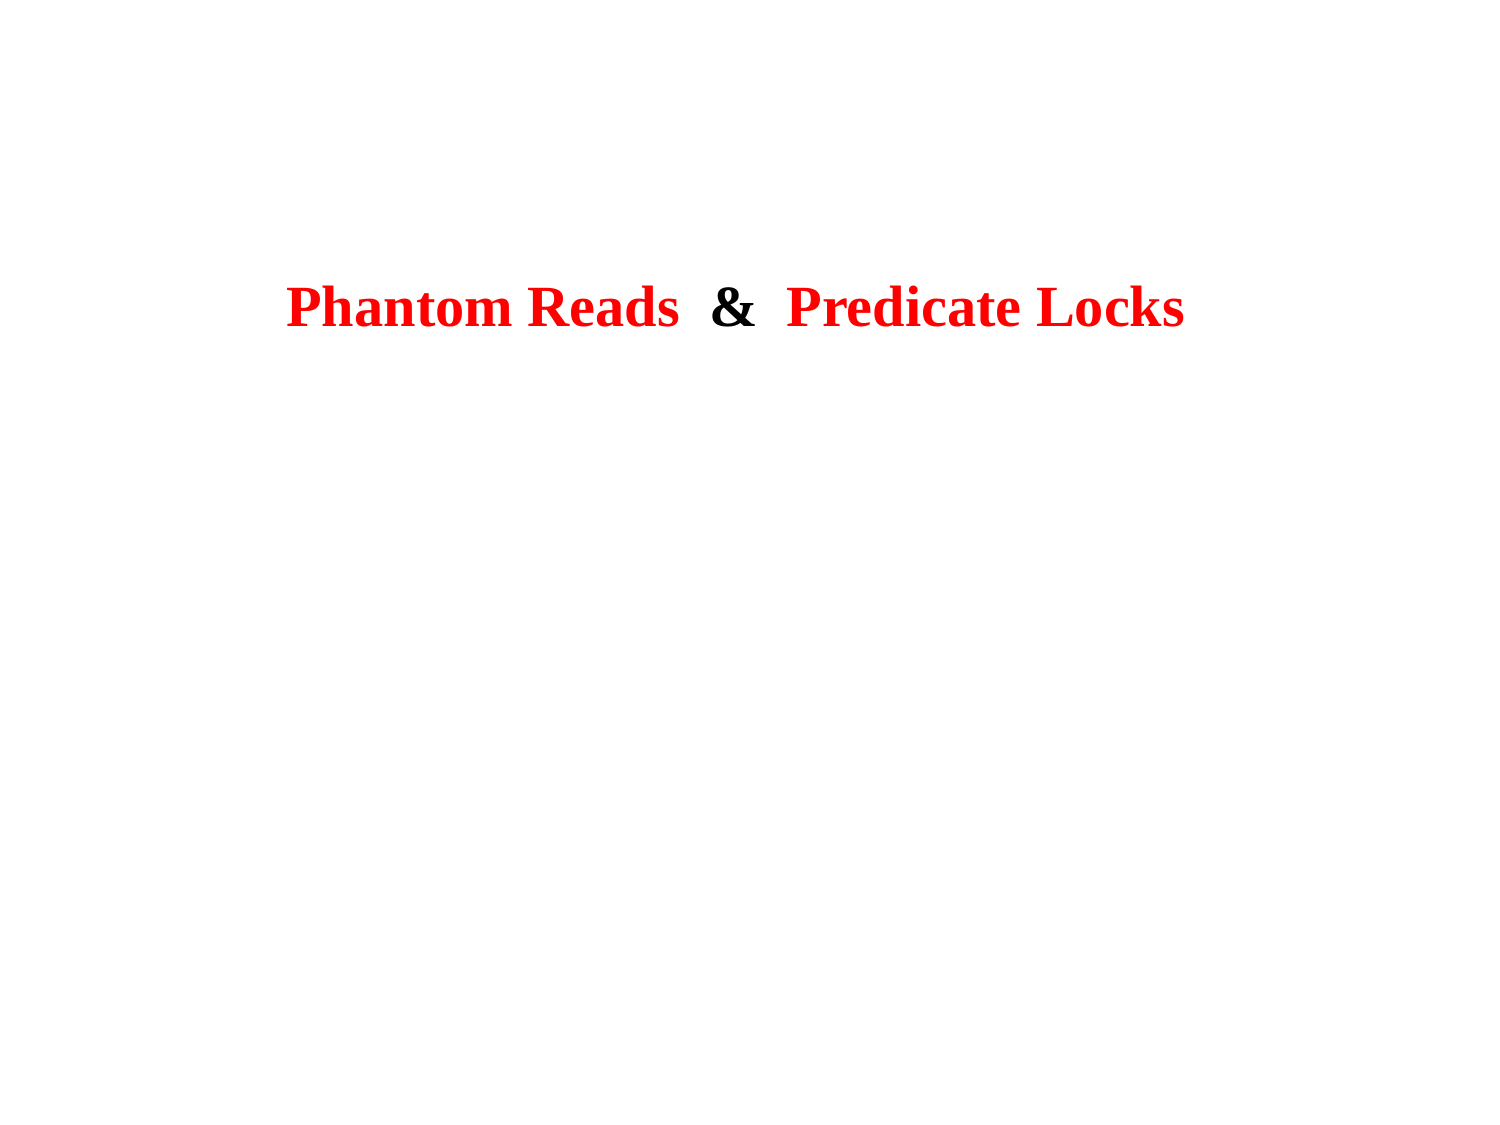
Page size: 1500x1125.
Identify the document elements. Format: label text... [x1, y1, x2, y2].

text_box Phantom Reads & Predicate Locks [190, 260, 1282, 346]
